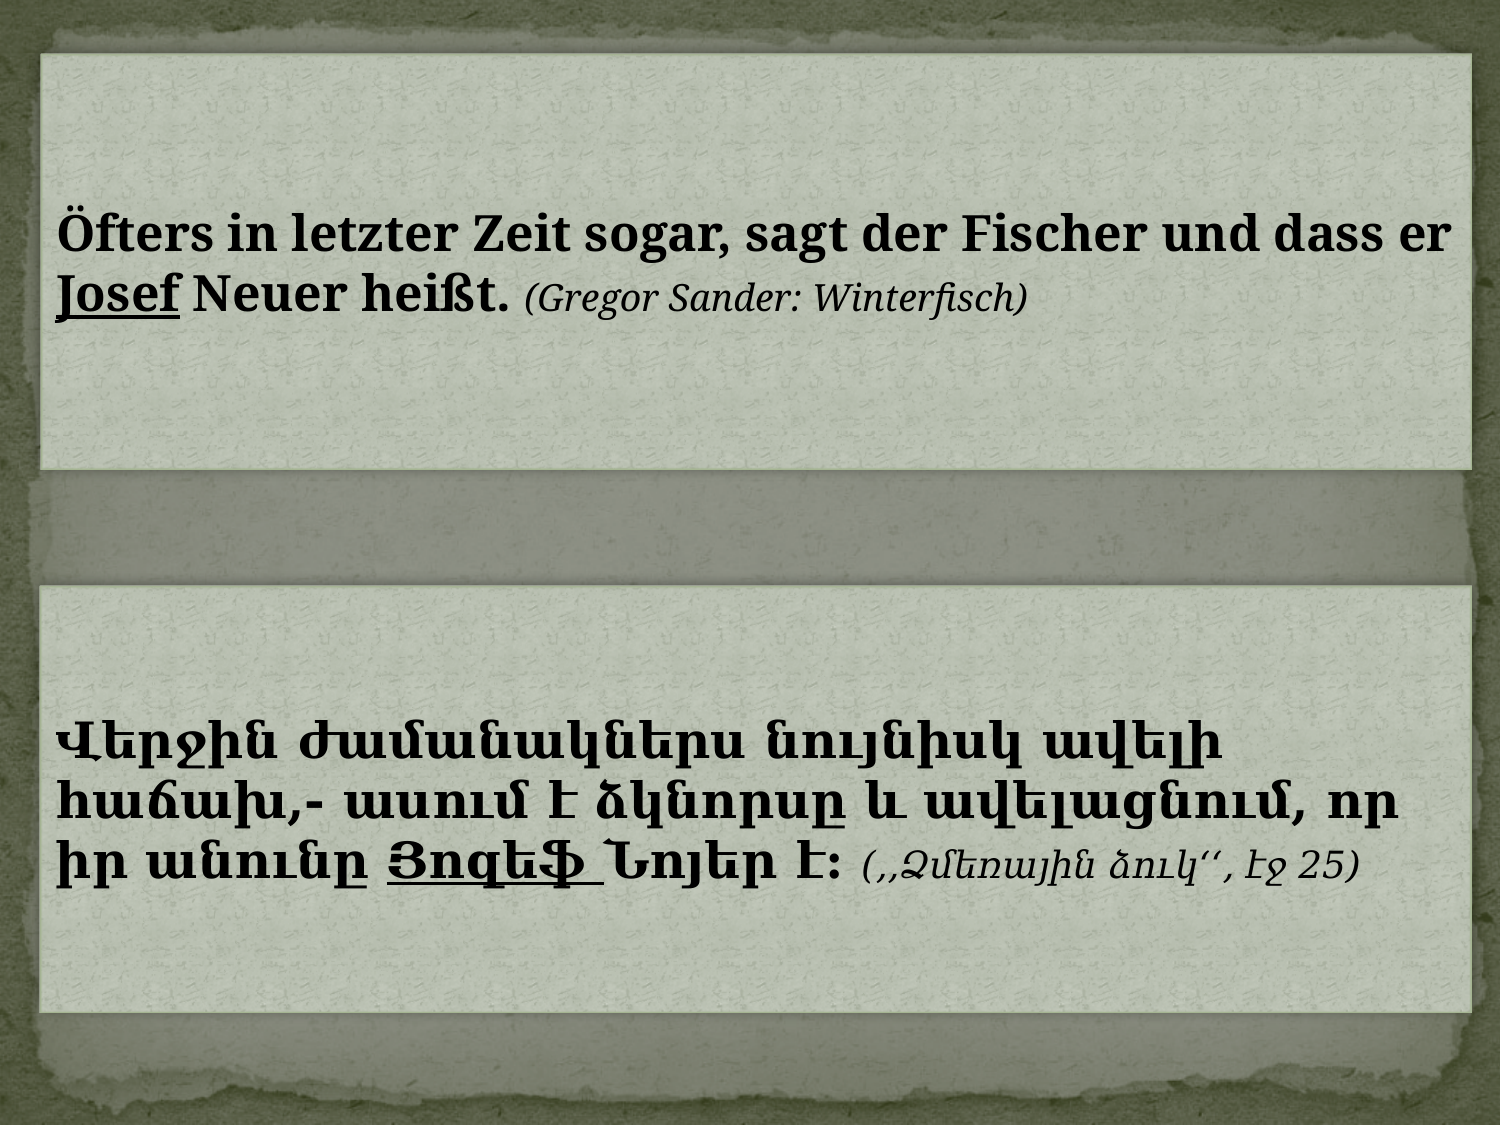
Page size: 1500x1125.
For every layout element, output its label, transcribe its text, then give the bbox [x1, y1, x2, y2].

text_box Öfters in letzter Zeit sogar, sagt der Fischer und dass er Josef Neuer heißt. (Gregor Sander: Winterfisch) [42, 55, 1472, 470]
text_box Վերջին ժամանակներս նույնիսկ ավելի հաճախ,- ասում է ձկնորսը և ավելացնում, որ իր անունը Յոզեֆ Նոյեր է: (,,Ձմեռային ձուկ‘‘, էջ 25) [41, 587, 1472, 1013]
